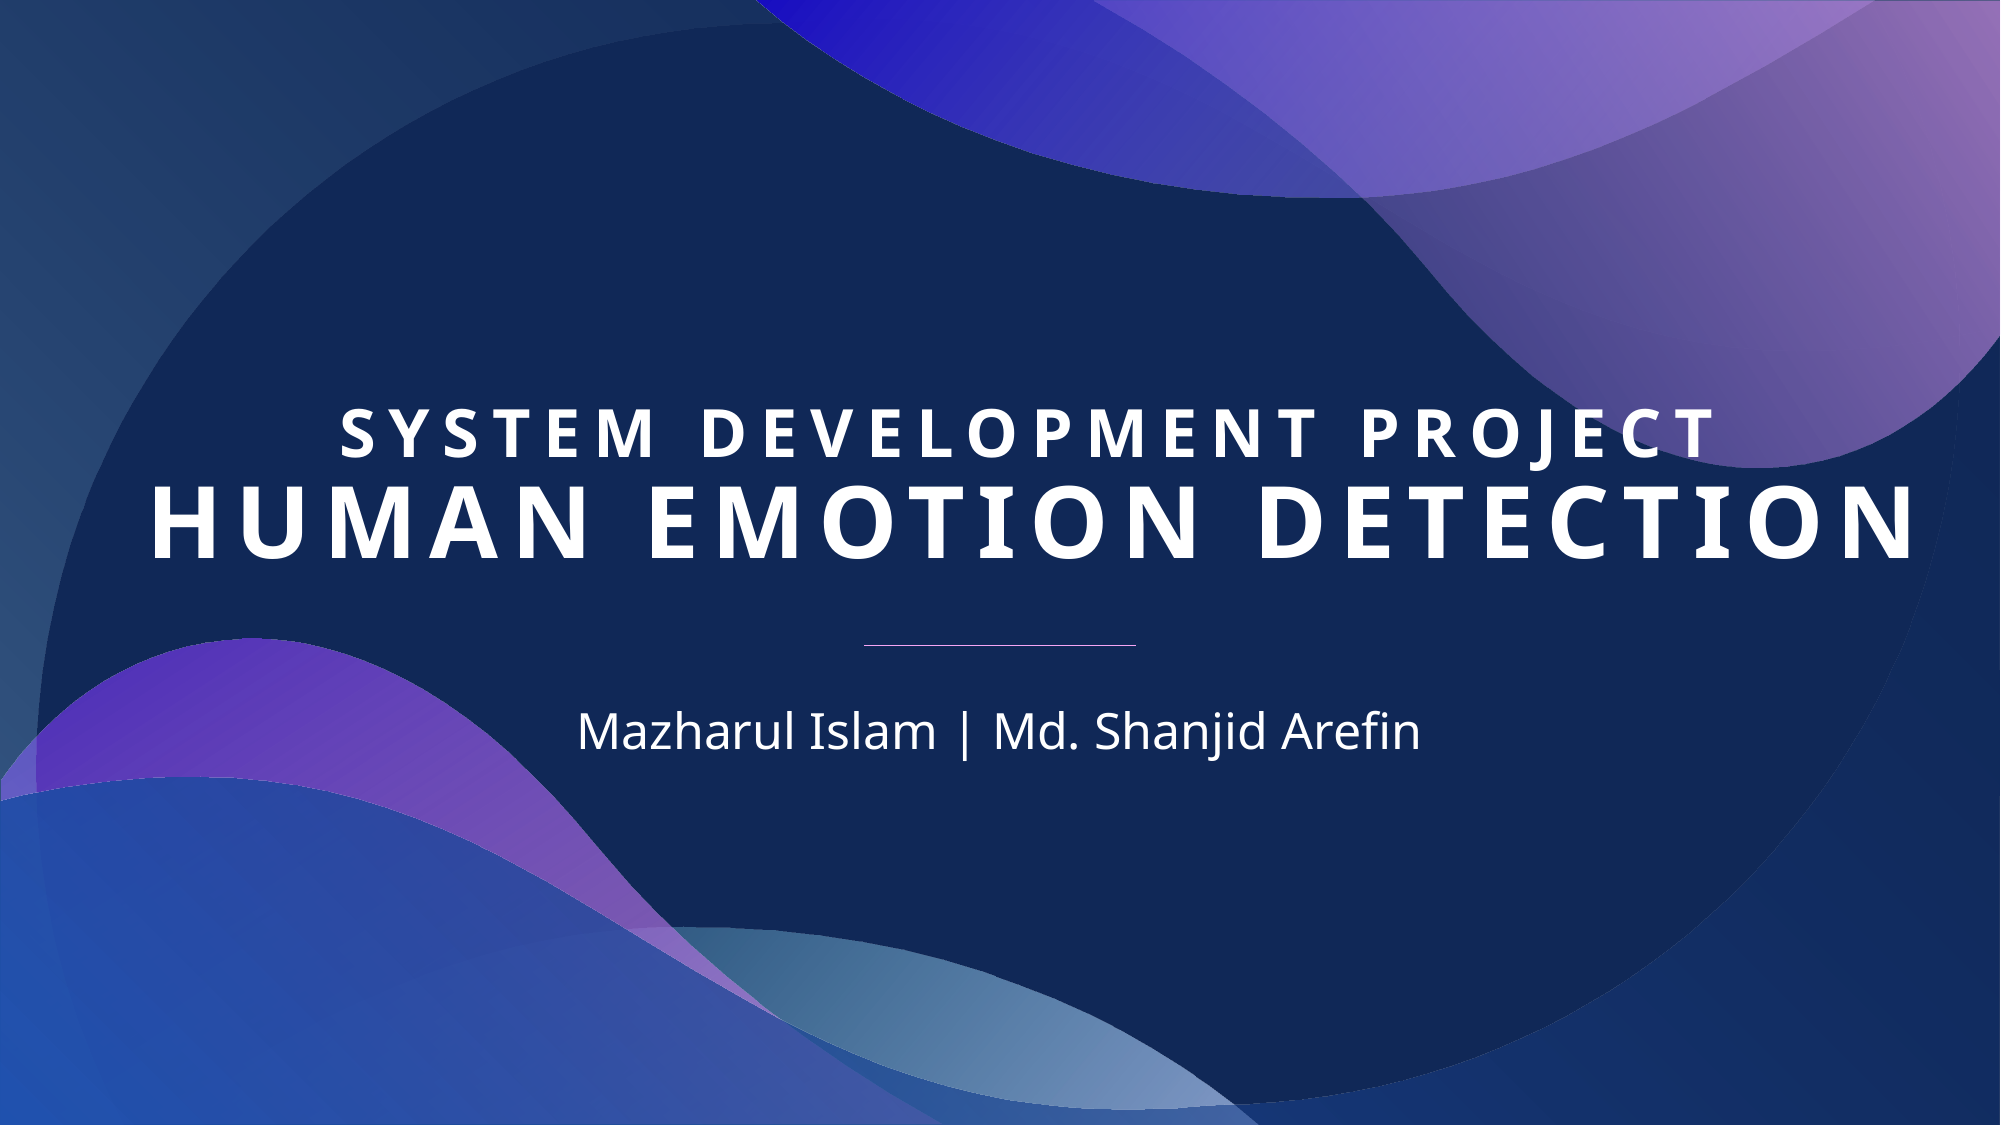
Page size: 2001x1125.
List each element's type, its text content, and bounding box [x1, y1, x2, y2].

subtitle Mazharul Islam | Md. Shanjid Arefin [420, 698, 1580, 824]
title SYSTEM DEVELOPMENT PROJECT human EMOTION DETECTION [128, 264, 1939, 588]
